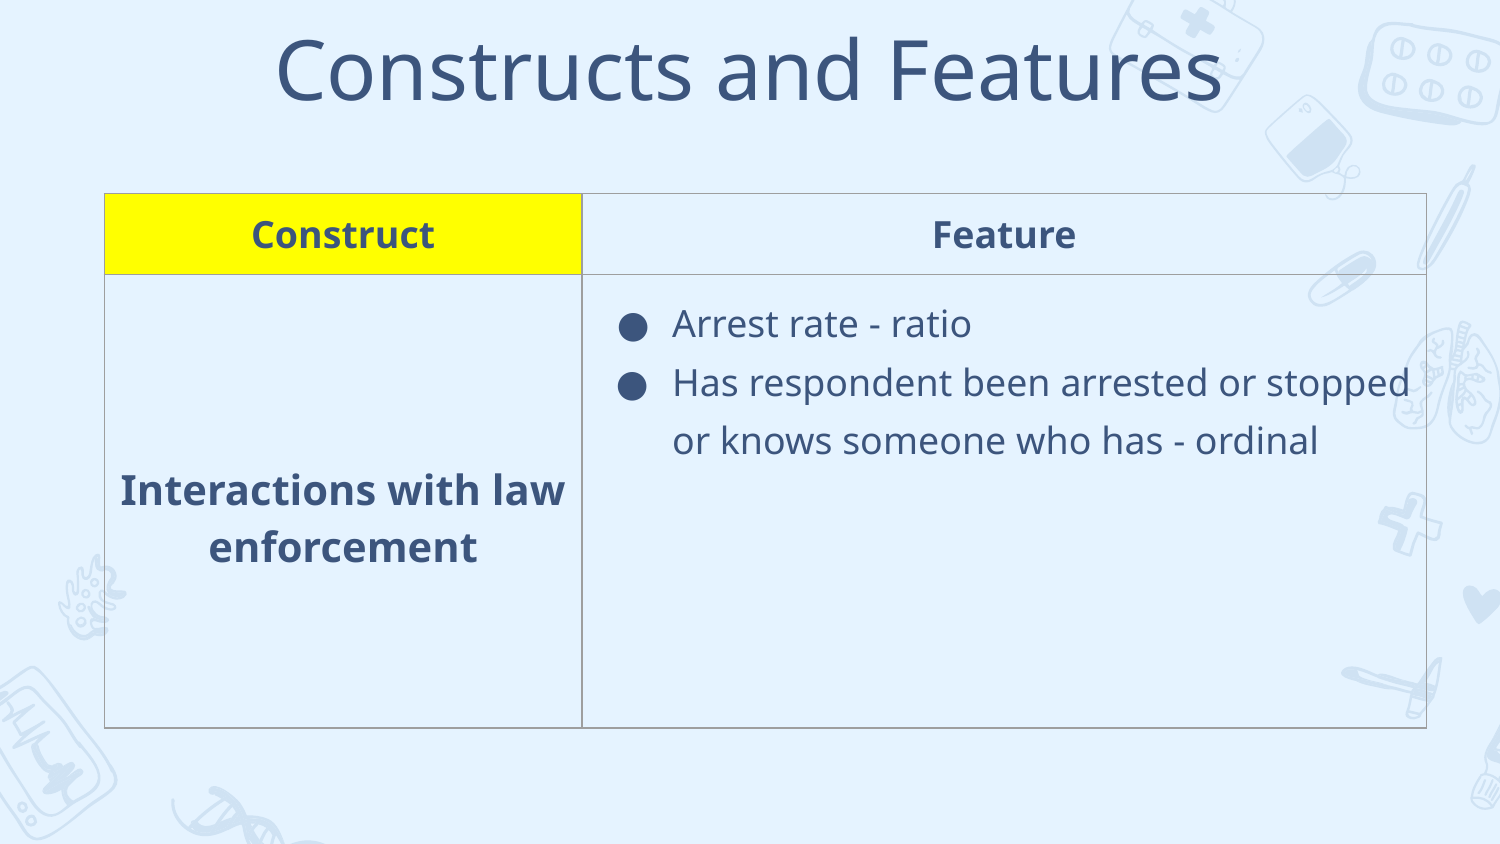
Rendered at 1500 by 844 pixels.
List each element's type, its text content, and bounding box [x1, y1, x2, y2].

table_header Construct [105, 194, 581, 274]
table_header Feature [583, 194, 1426, 274]
table_cell Interactions with law enforcement [105, 275, 581, 727]
title Constructs and Features [118, 88, 1382, 146]
table_cell Arrest rate - ratio Has respondent been arrested or stopped or knows someone who has - ordinal [583, 275, 1426, 727]
